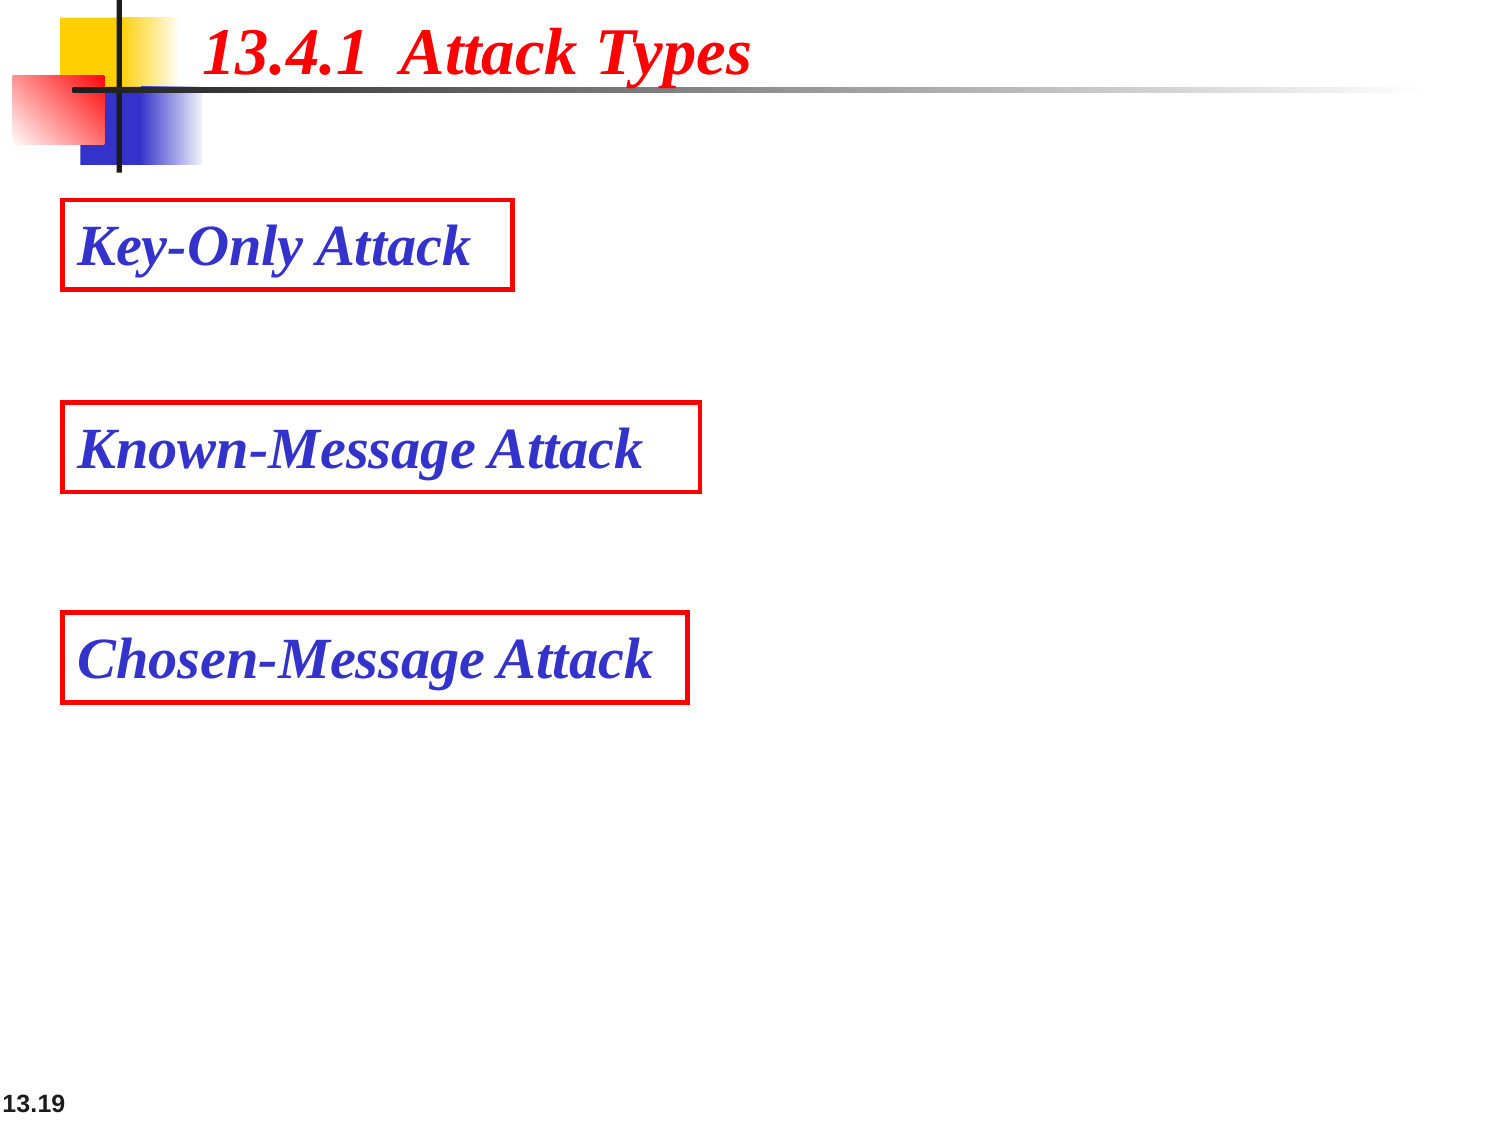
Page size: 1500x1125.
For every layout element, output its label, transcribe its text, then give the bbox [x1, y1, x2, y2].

text_box [116, 0, 122, 87]
text_box [72, 87, 187, 93]
text_box [141, 93, 202, 165]
slide_number 13.‹#› [0, 1050, 300, 1125]
text_box [116, 93, 122, 173]
text_box [60, 17, 116, 86]
text_box Chosen-Message Attack [62, 612, 688, 703]
text_box 13.4.1 Attack Types [187, 0, 772, 95]
text_box [143, 17, 177, 86]
text_box [122, 93, 141, 165]
text_box [122, 17, 138, 86]
text_box Known-Message Attack [62, 402, 700, 493]
text_box [772, 87, 1423, 93]
text_box Key-Only Attack [62, 200, 513, 290]
text_box [37, 187, 1463, 273]
text_box [80, 93, 116, 165]
text_box [12, 75, 105, 145]
